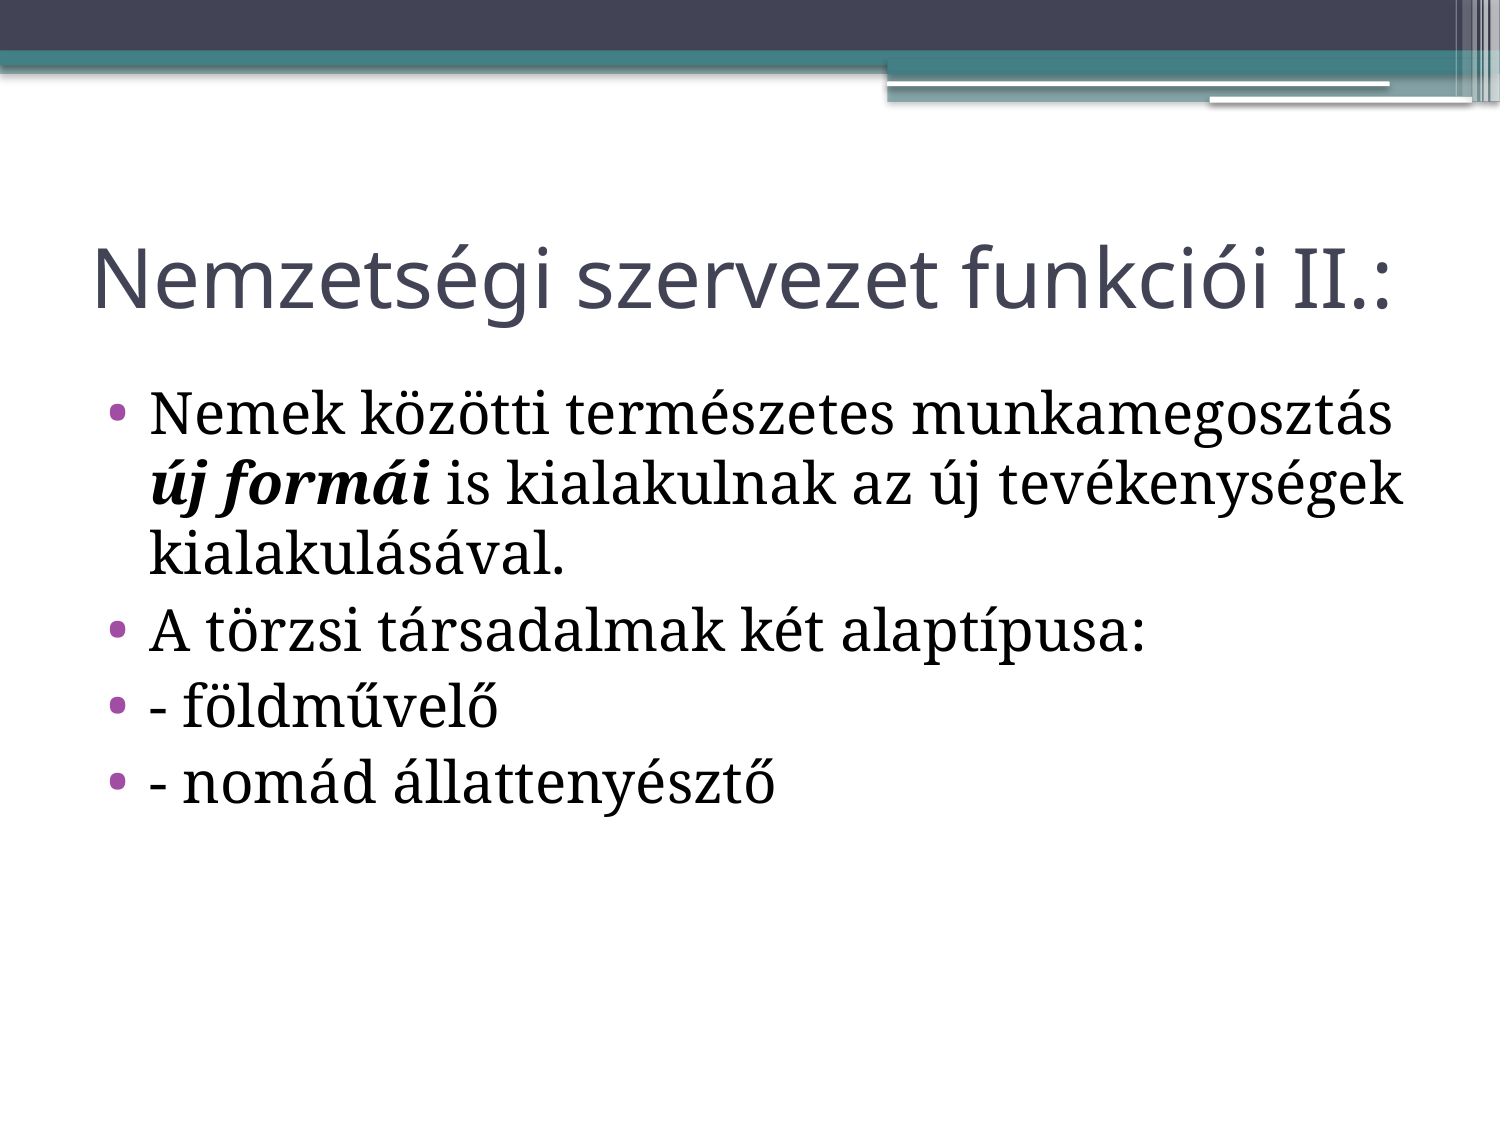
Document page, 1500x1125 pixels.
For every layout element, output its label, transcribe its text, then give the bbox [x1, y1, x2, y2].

title Nemzetségi szervezet funkciói II.: [74, 187, 1426, 363]
list Nemek közötti természetes munkamegosztás új formái is kialakulnak az új tevékenységek kialakulásával. A törzsi társadalmak két alaptípusa: - földművelő - nomád állattenyésztő [74, 368, 1426, 1079]
